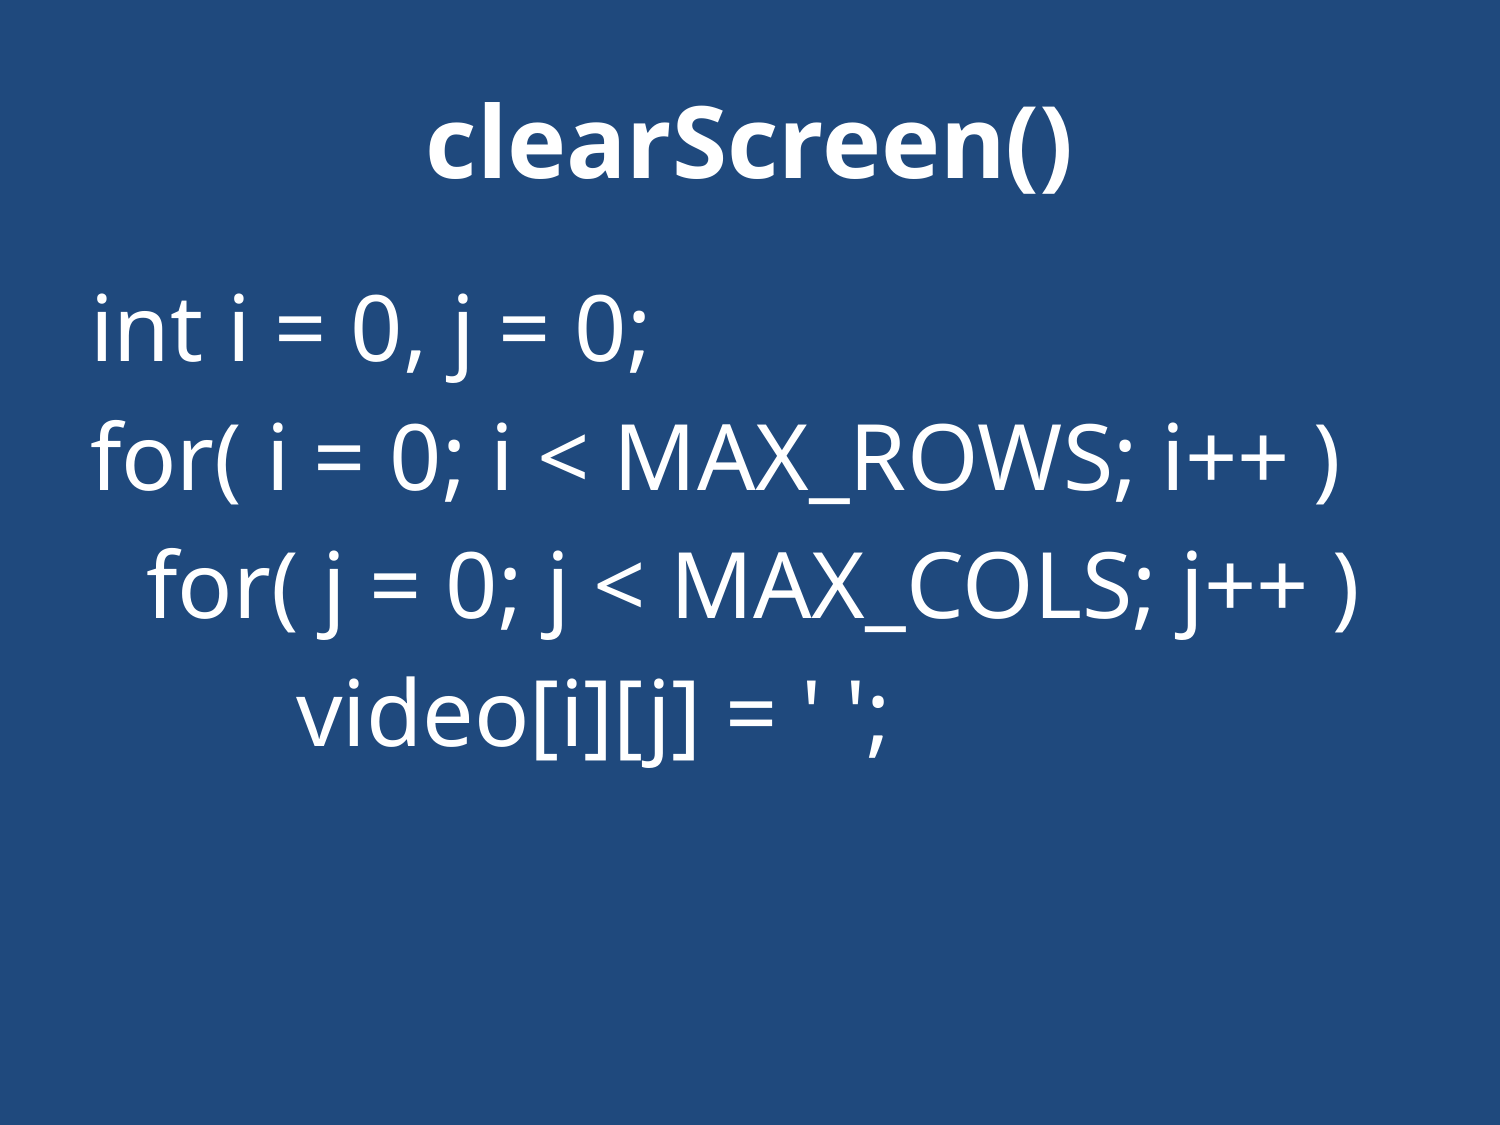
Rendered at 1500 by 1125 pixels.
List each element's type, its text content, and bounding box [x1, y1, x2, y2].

title clearScreen() [75, 45, 1425, 233]
list int i = 0, j = 0; for( i = 0; i < MAX_ROWS; i++ ) for( j = 0; j < MAX_COLS; j++ ) video[i][j] = ' '; [75, 262, 1425, 1005]
